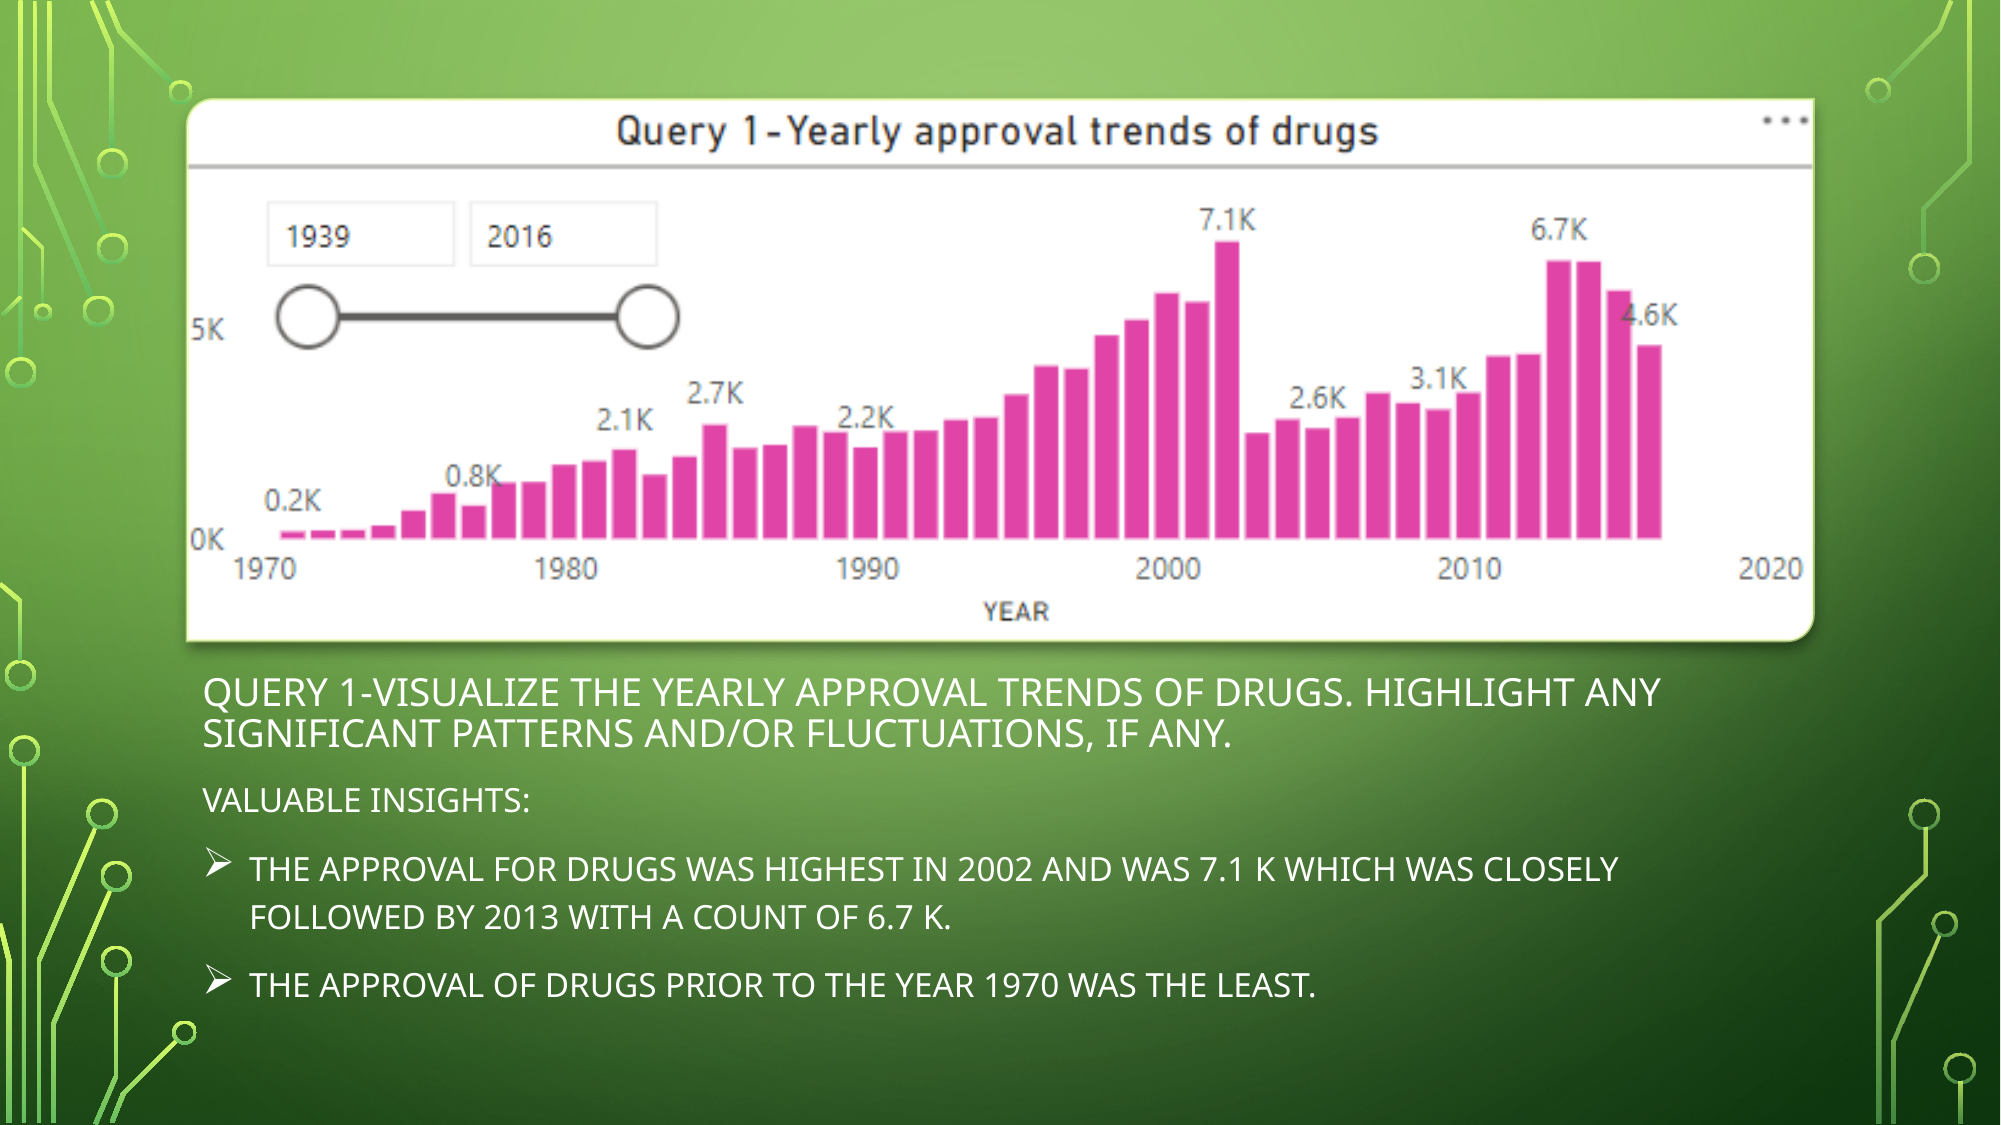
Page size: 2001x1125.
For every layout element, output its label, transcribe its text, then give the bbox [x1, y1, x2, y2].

title QUERY 1-Visualize the yearly approval trends of drugs. Highlight any significant patterns and/or fluctuations, if any. [187, 664, 1814, 764]
picture [186, 99, 1814, 641]
list VALUABLE INSIGHTS: THE APPROVAL FOR DRUGS WAS HIGHEST IN 2002 AND WAS 7.1 K WHICH WAS CLOSELY FOLLOWED BY 2013 WITH A COUNT OF 6.7 K. THE APPROVAL OF DRUGS PRIOR TO THE YEAR 1970 WAS THE LEAST. [187, 763, 1813, 1012]
